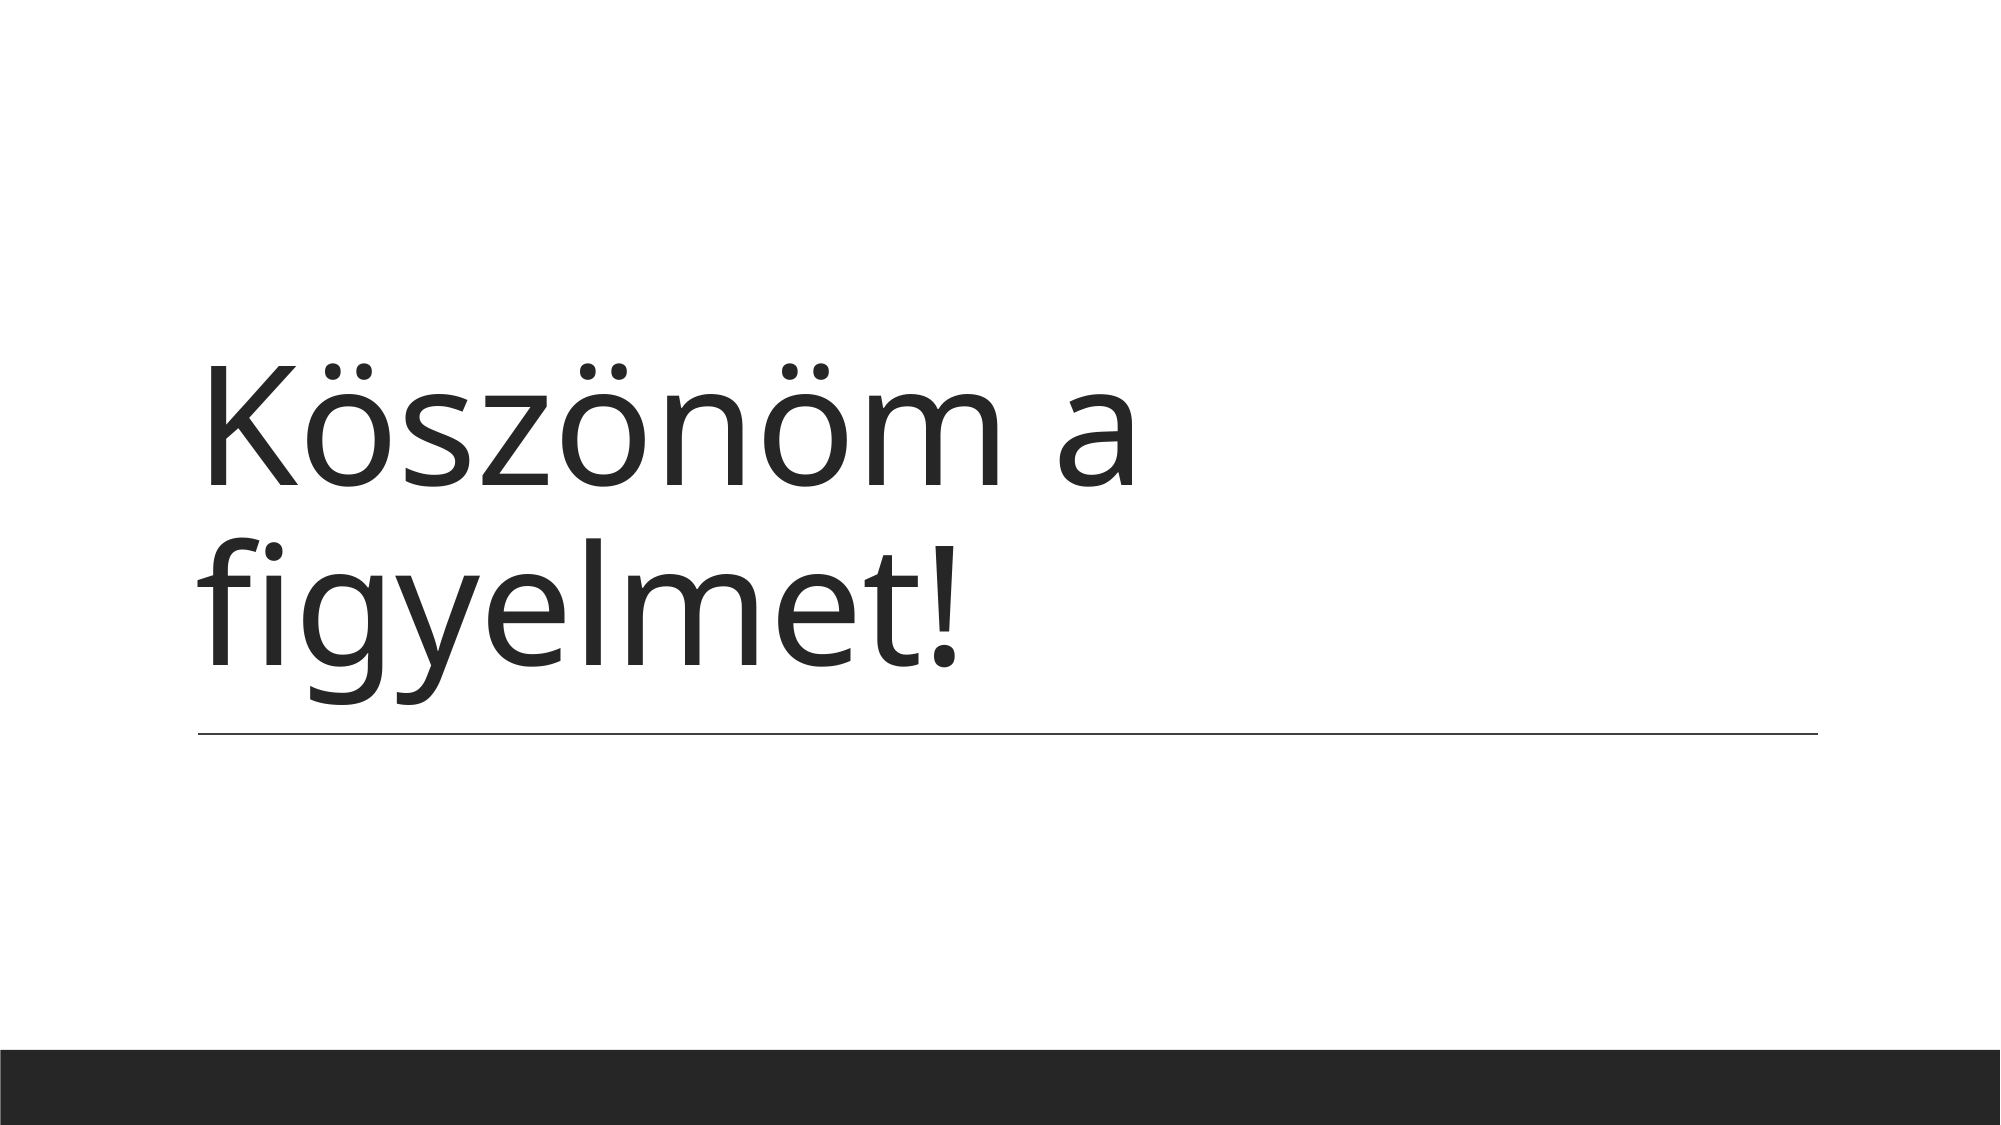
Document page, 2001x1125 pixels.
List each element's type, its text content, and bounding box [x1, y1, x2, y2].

title Köszönöm a figyelmet! [180, 124, 1830, 710]
